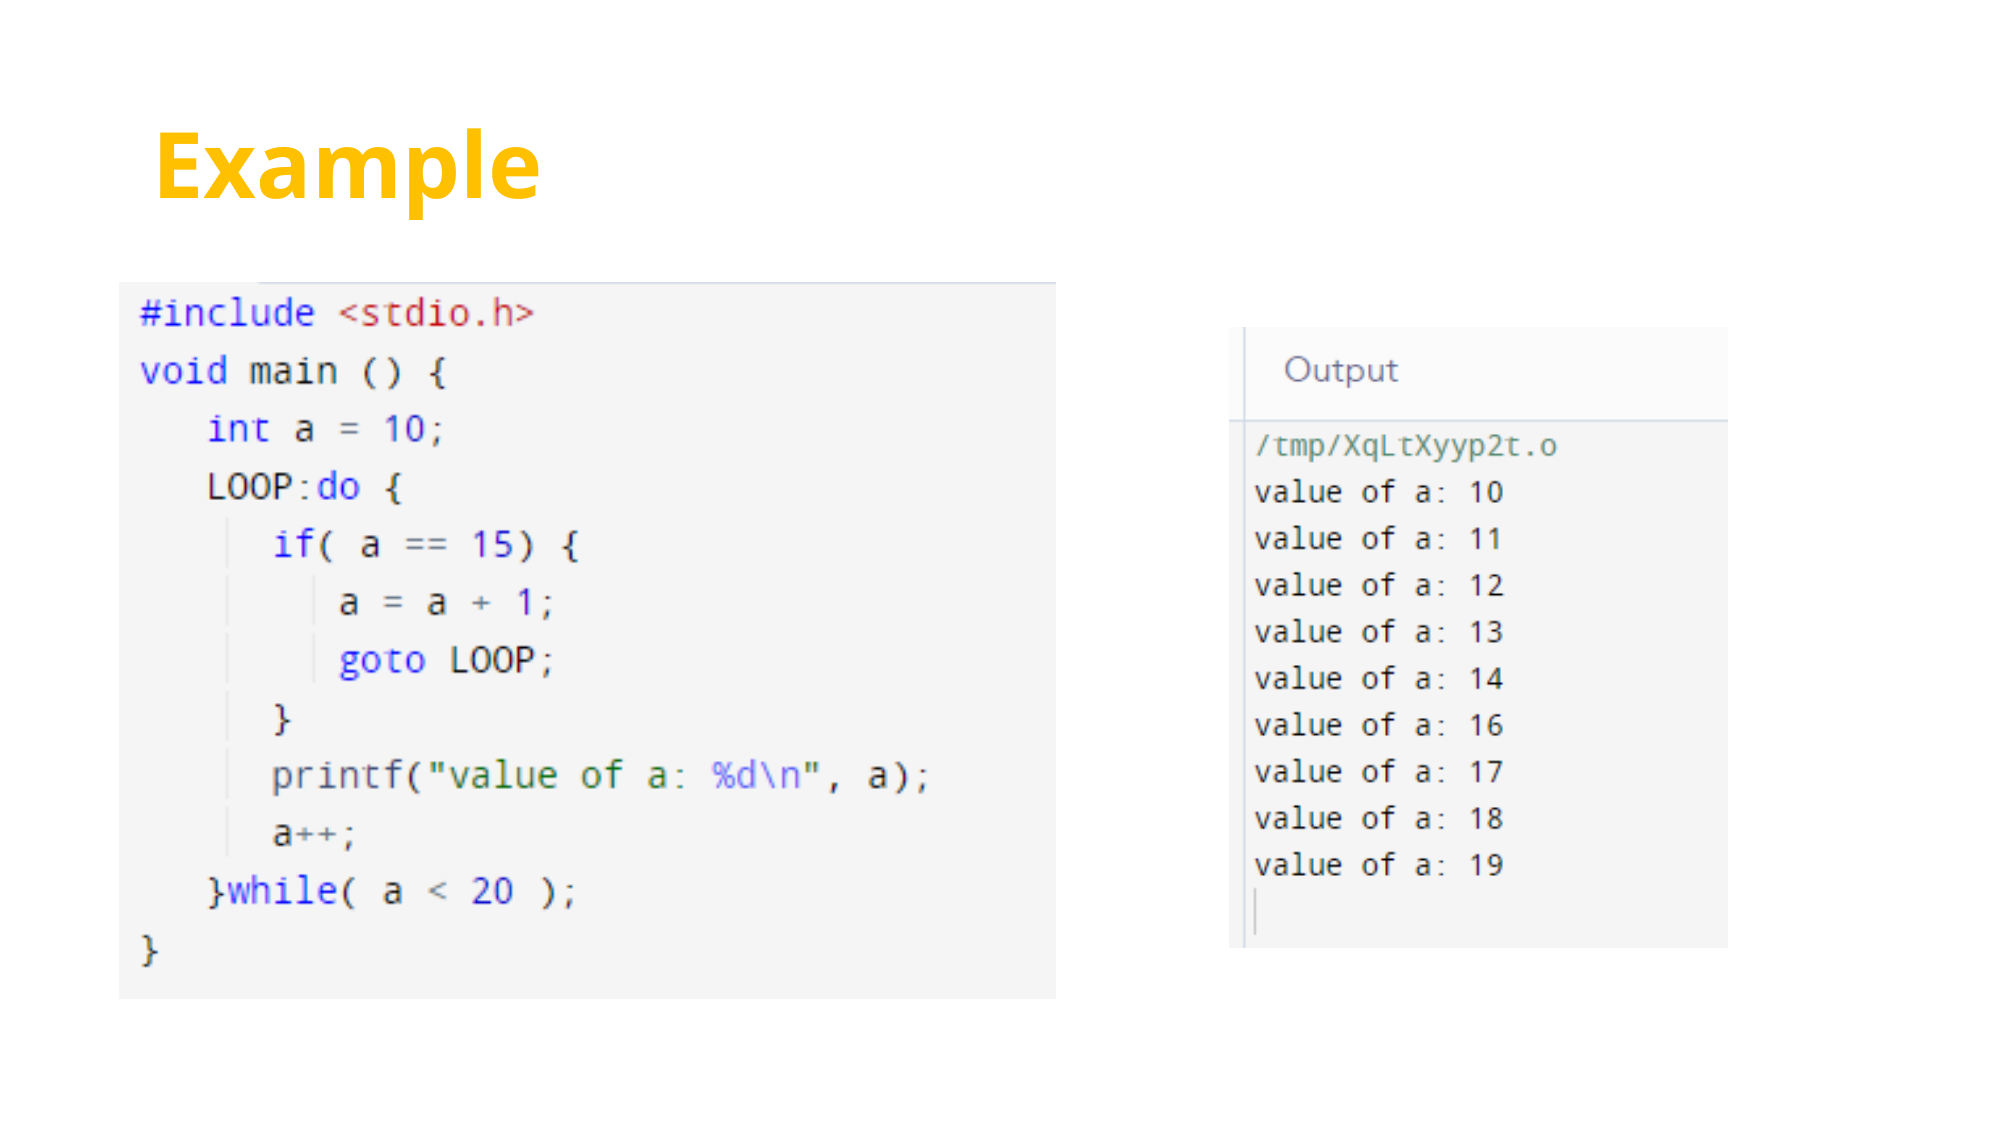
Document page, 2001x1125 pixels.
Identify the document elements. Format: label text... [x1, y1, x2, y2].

picture [1229, 327, 1728, 948]
picture [119, 282, 1056, 999]
title Example [137, 59, 1863, 278]
